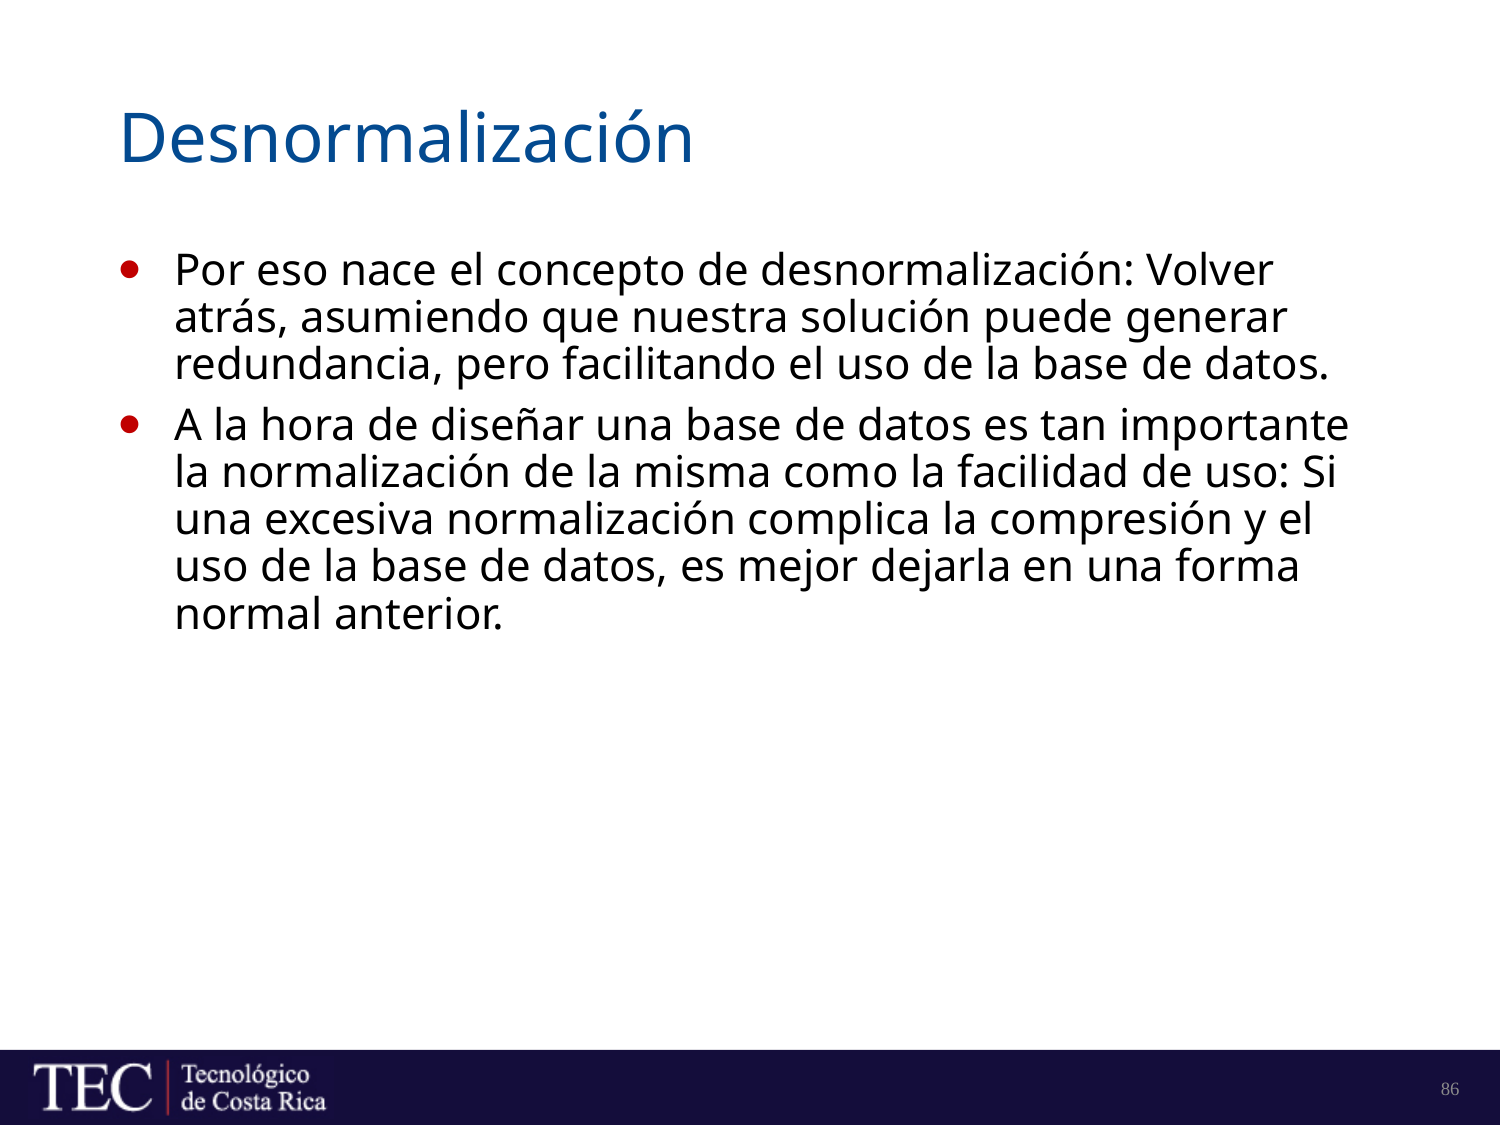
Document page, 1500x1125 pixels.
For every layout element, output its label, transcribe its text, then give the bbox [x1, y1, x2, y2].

title Desnormalización [103, 59, 1397, 210]
list Por eso nace el concepto de desnormalización: Volver atrás, asumiendo que nuestra solución puede generar redundancia, pero facilitando el uso de la base de datos. A la hora de diseñar una base de datos es tan importante la normalización de la misma como la facilidad de uso: Si una excesiva normalización complica la compresión y el uso de la base de datos, es mejor dejarla en una forma normal anterior. [103, 239, 1397, 1028]
picture [28, 1056, 334, 1119]
slide_number 86 [1283, 1057, 1475, 1118]
